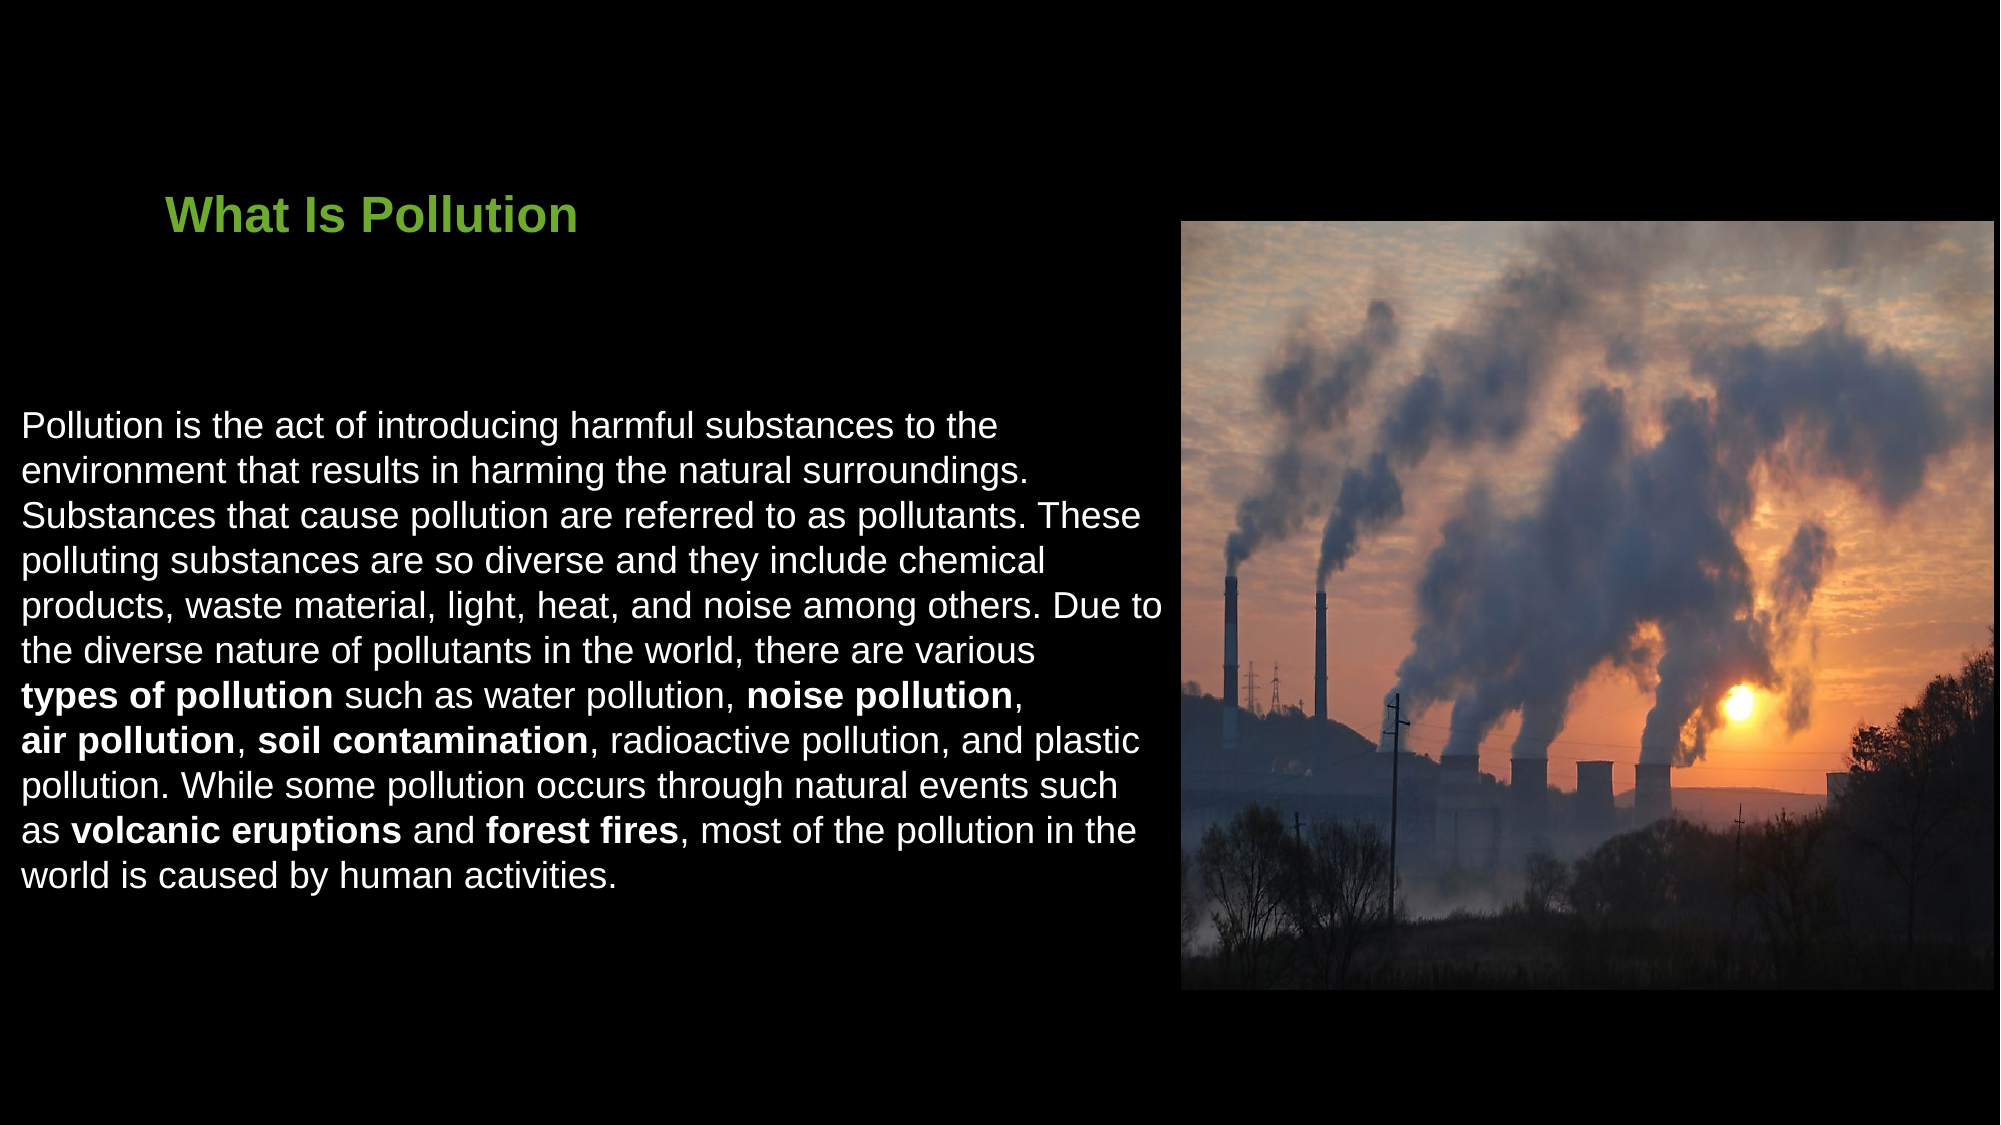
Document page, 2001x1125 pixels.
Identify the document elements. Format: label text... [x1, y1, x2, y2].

title What Is Pollution What Is Pollution [150, 125, 1650, 313]
text_box Pollution is the act of introducing harmful substances to the environment that results in harming the natural surroundings. Substances that cause pollution are referred to as pollutants. These polluting substances are so diverse and they include chemical products, waste material, light, heat, and noise among others. Due to the diverse nature of pollutants in the world, there are various types of pollution such as water pollution, noise pollution, air pollution, soil contamination, radioactive pollution, and plastic pollution. While some pollution occurs through natural events such as volcanic eruptions and forest fires, most of the pollution in the world is caused by human activities. [6, 394, 1182, 994]
picture [1181, 221, 1994, 990]
